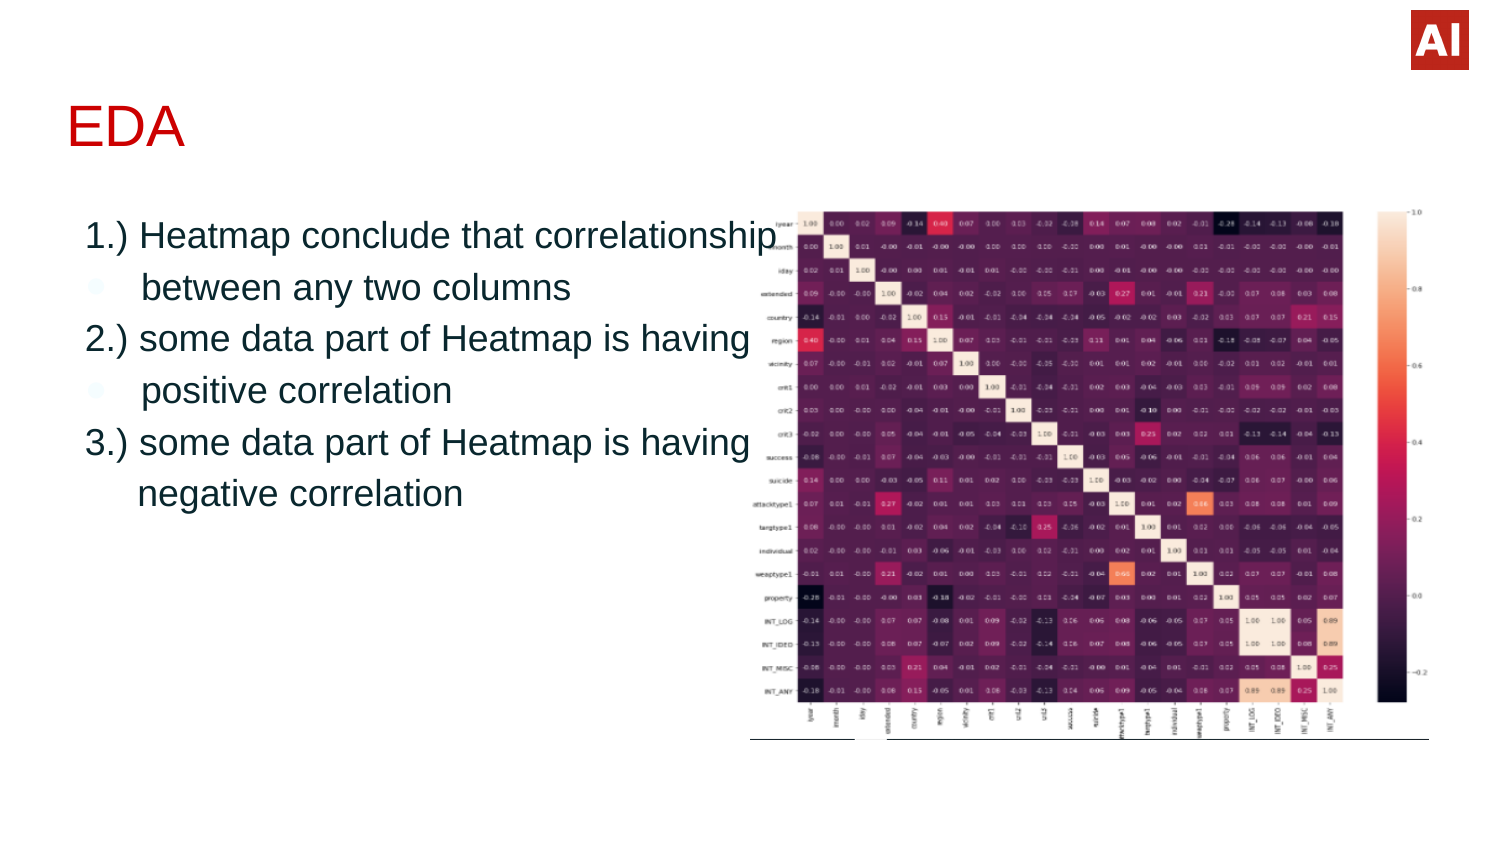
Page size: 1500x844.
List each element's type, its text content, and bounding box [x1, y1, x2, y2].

picture [1411, 10, 1469, 70]
list 1.) Heatmap conclude that correlationship between any two columns 2.) some data part of Heatmap is having positive correlation 3.) some data part of Heatmap is having negative correlation [51, 189, 1449, 750]
picture [749, 203, 1429, 741]
title EDA [51, 72, 1449, 167]
